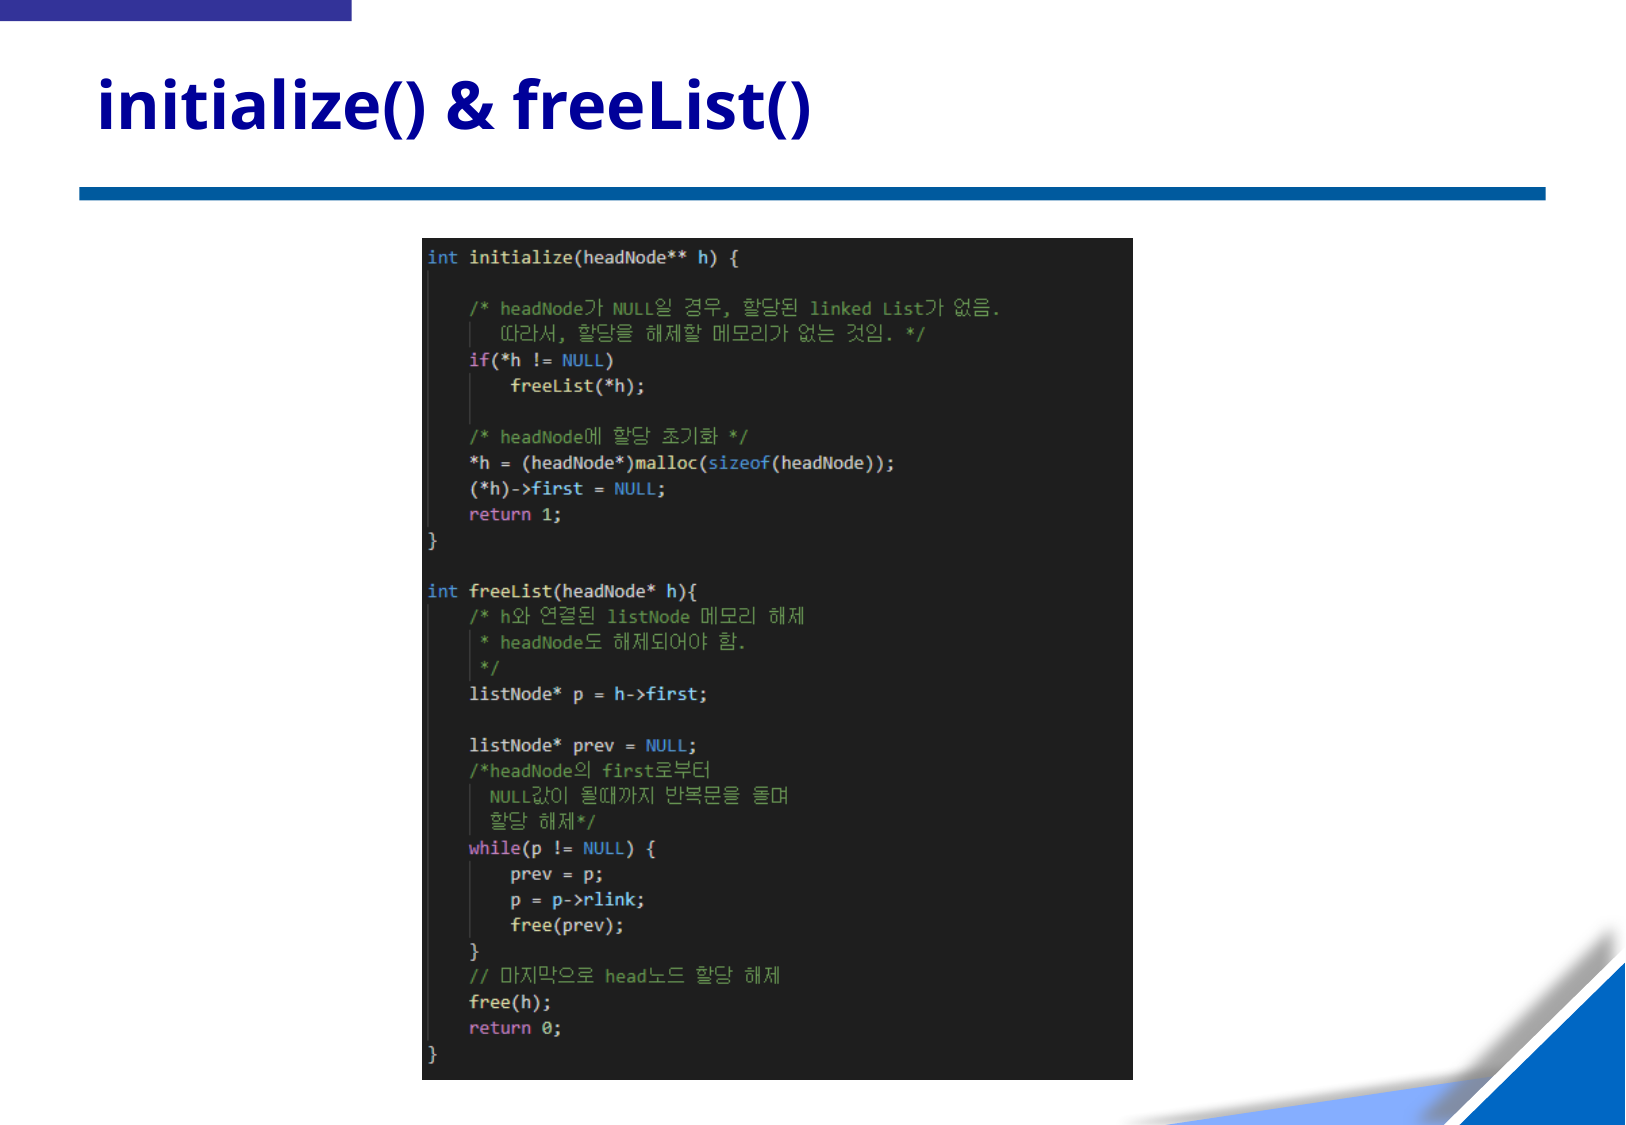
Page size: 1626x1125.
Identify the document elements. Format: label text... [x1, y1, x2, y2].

title initialize() & freeList() [81, 45, 1544, 161]
picture [422, 238, 1134, 1081]
